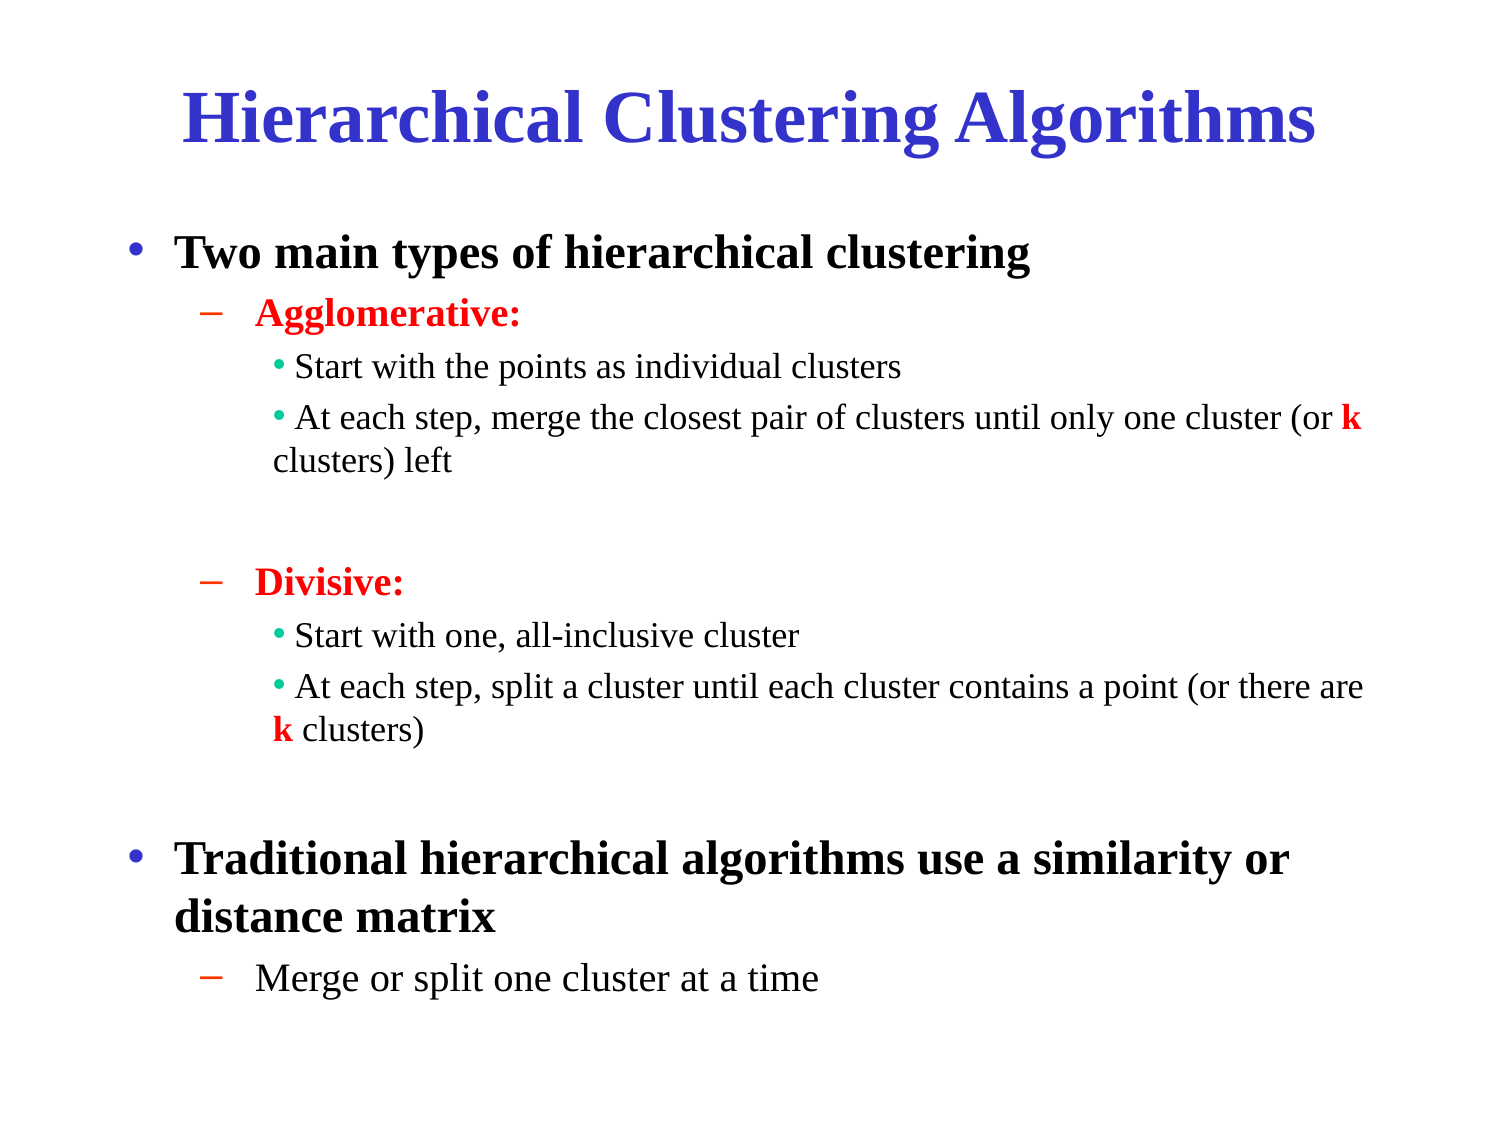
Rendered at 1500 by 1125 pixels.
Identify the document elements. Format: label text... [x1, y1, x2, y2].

title Hierarchical Clustering Algorithms [112, 50, 1388, 175]
list Two main types of hierarchical clustering Agglomerative: Start with the points as individual clusters At each step, merge the closest pair of clusters until only one cluster (or k clusters) left Divisive: Start with one, all-inclusive cluster At each step, split a cluster until each cluster contains a point (or there are k clusters) Traditional hierarchical algorithms use a similarity or distance matrix Merge or split one cluster at a time [112, 212, 1388, 1013]
